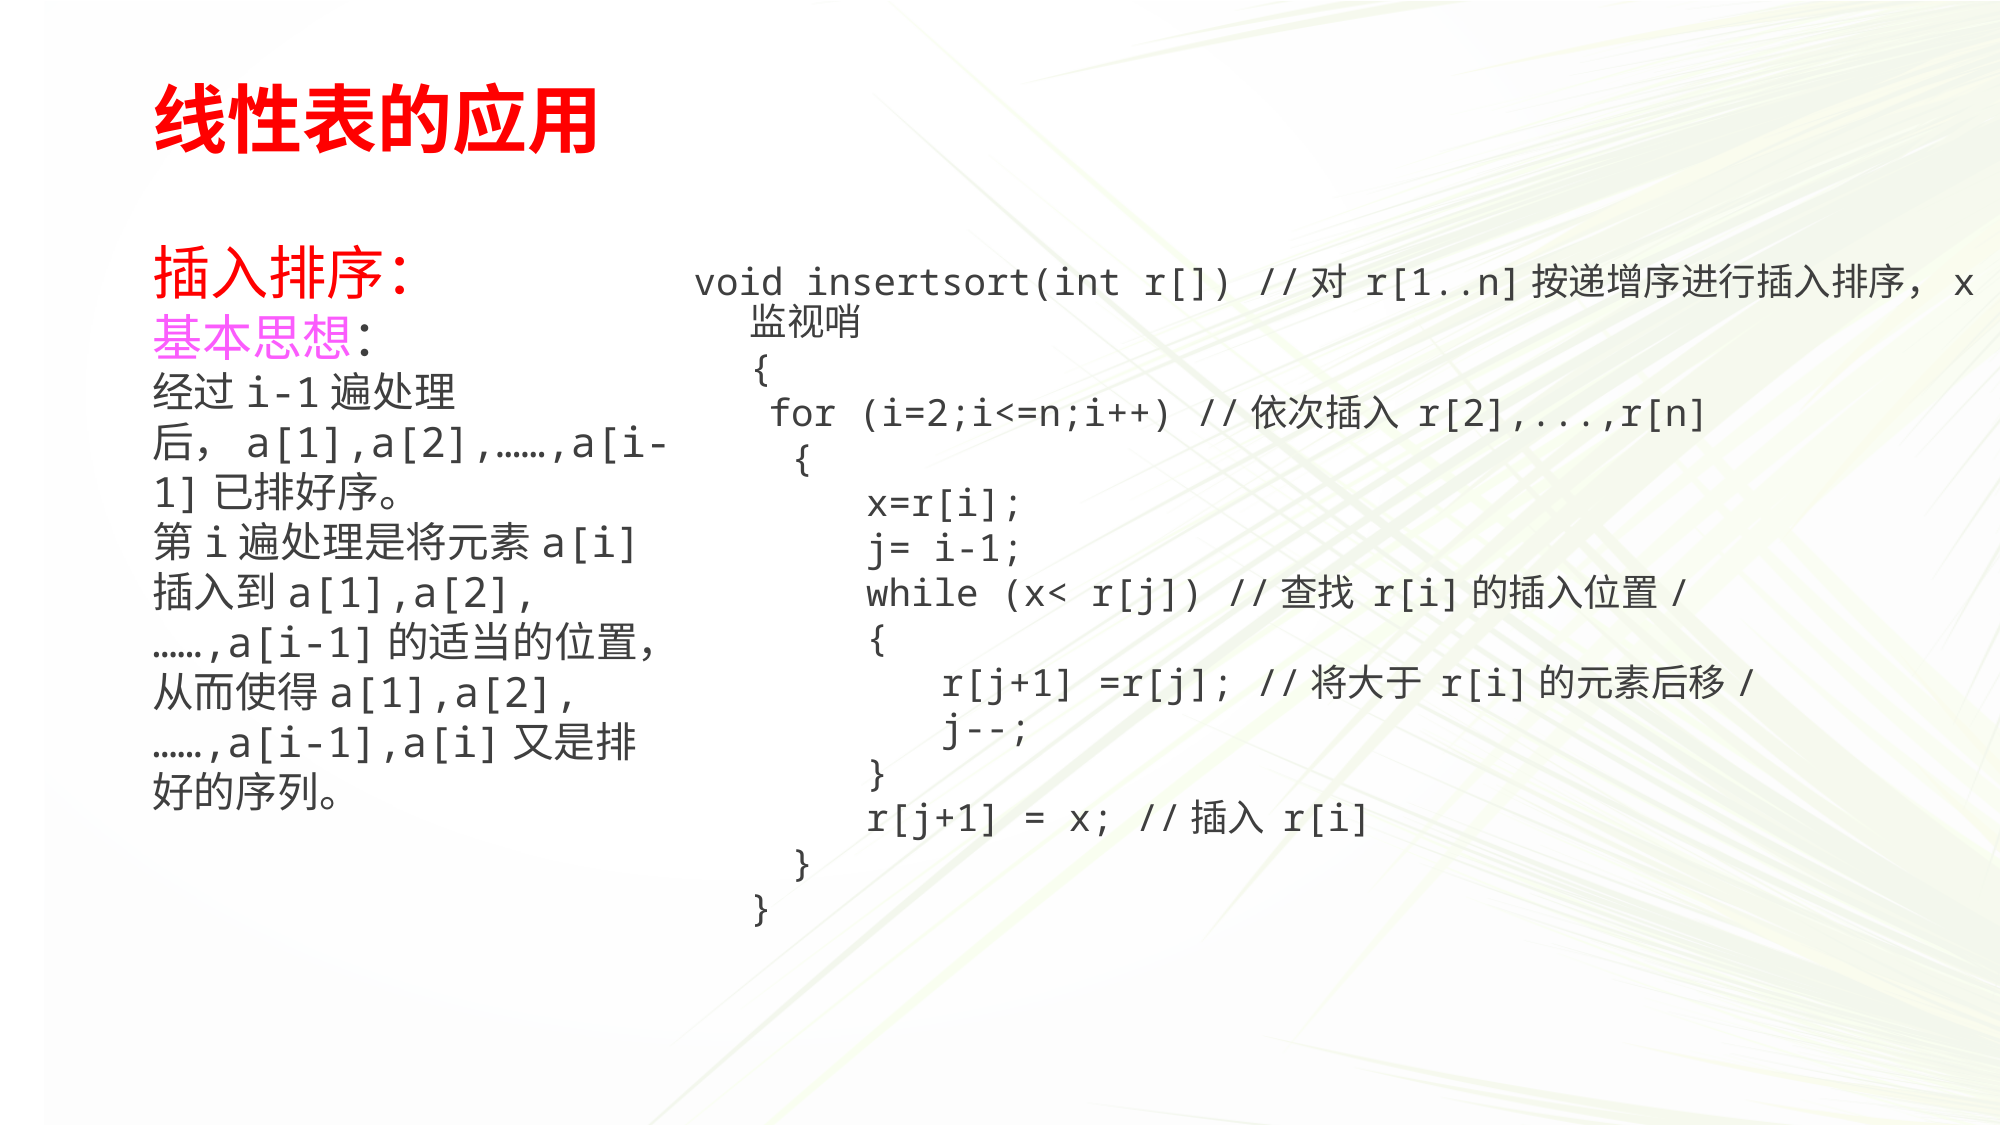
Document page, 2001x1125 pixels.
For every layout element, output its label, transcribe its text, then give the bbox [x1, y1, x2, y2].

text_box 插入排序： 基本思想： 经过i-1遍处理后，a[1],a[2],……,a[i-1]已排好序。 第i遍处理是将元素a[i]插入到a[1],a[2],……,a[i-1]的适当的位置，从而使得a[1],a[2],……,a[i-1],a[i]又是排好的序列。 [137, 228, 691, 824]
title 线性表的应用 [137, 59, 1863, 187]
list void insertsort(int r[]) //对 r[1..n]按递增序进行插入排序，x 是监视哨 { for (i=2;i<=n;i++) //依次插入 r[2],...,r[n] { x=r[i]; j= i-1; while (x< r[j]) //查找 r[i]的插入位置/ { r[j+1] =r[j]; //将大于 r[i]的元素后移/ j--; } r[j+1] = x; //插入 r[i] } } [678, 255, 2000, 913]
